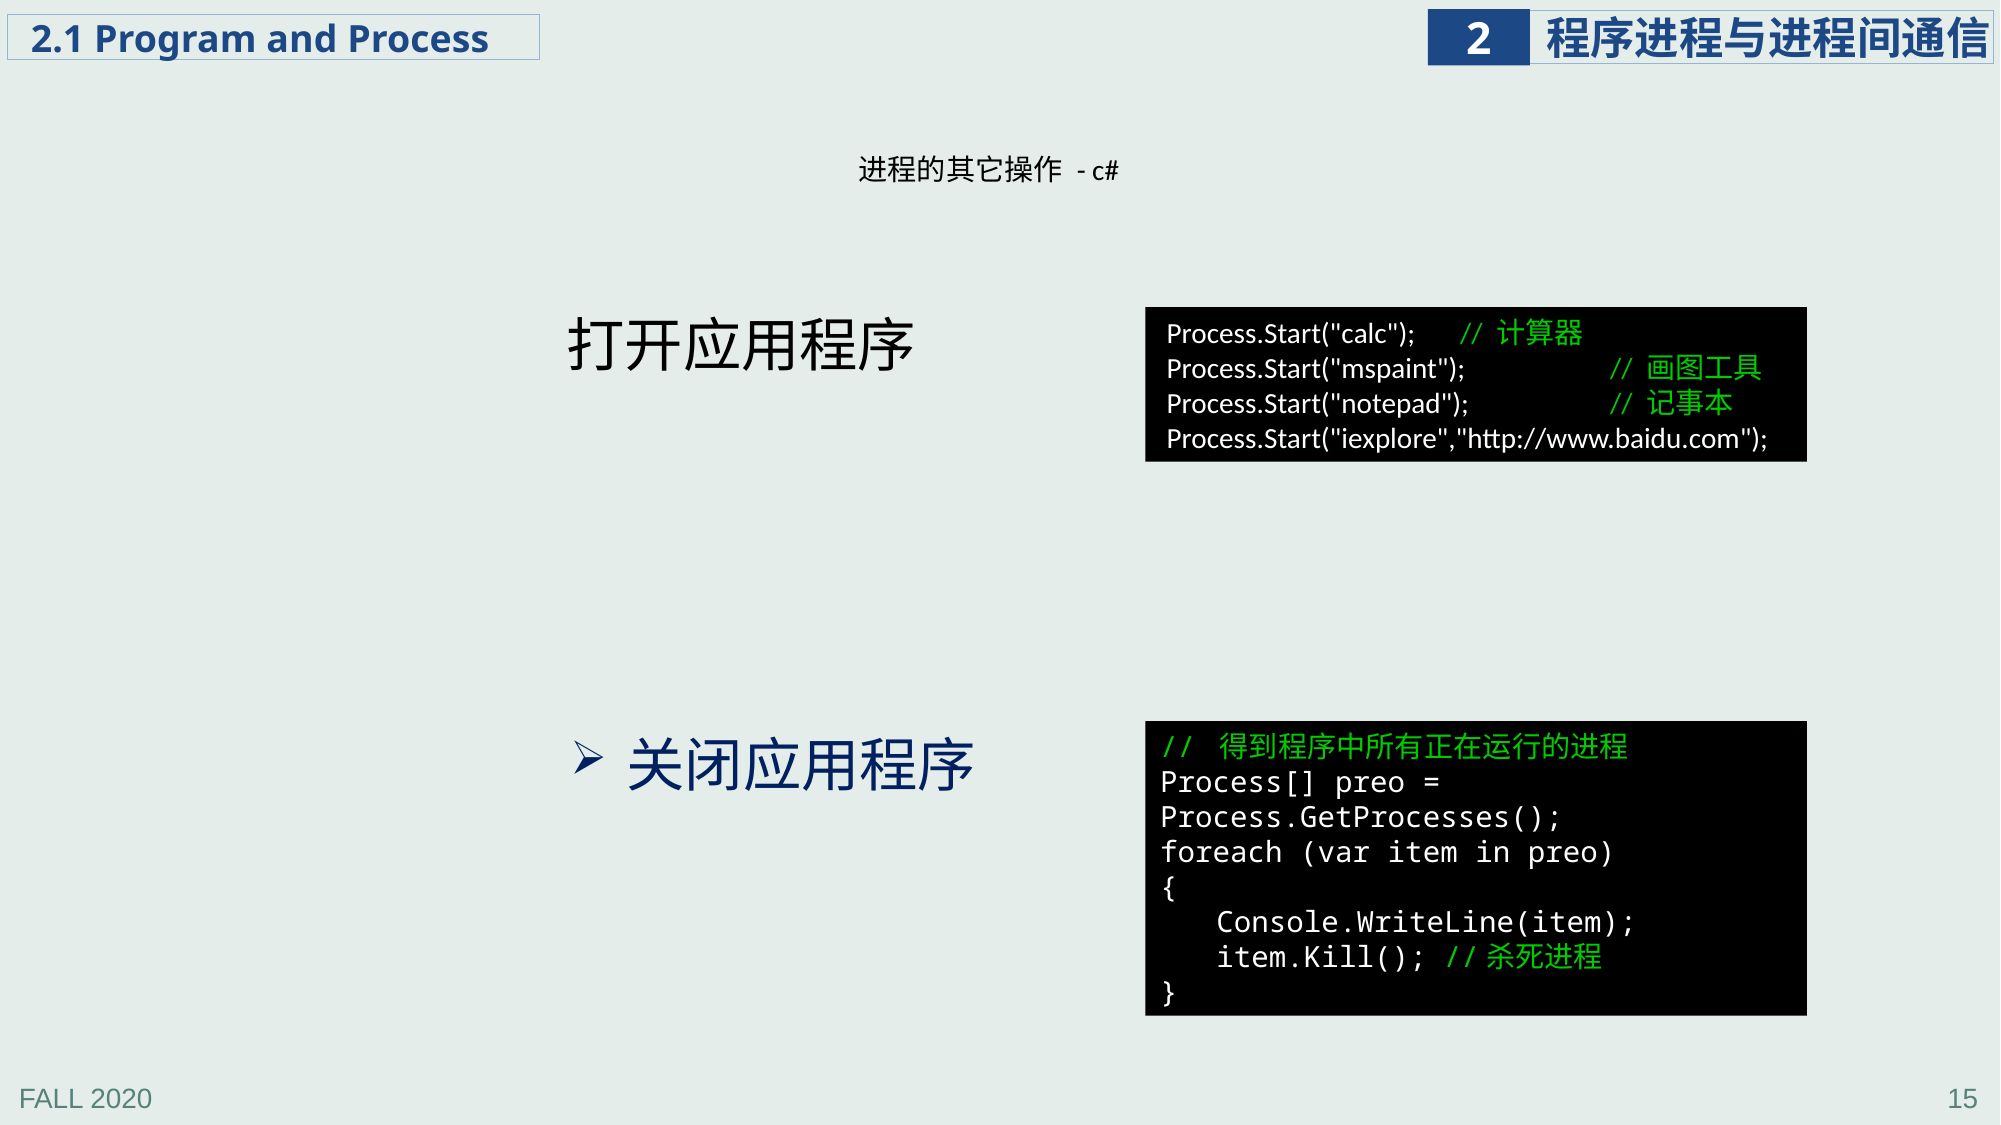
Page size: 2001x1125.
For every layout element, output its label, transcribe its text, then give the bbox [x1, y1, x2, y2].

list 打开应用程序 [555, 285, 1078, 471]
text_box // 得到程序中所有正在运行的进程 Process[] preo = Process.GetProcesses(); foreach (var item in preo) { Console.WriteLine(item); item.Kill(); //杀死进程 } [1145, 721, 1807, 1016]
text_box Process.Start("calc"); // 计算器 Process.Start("mspaint"); // 画图工具 Process.Start("notepad"); // 记事本 Process.Start("iexplore","http://www.baidu.com"); [1145, 307, 1807, 462]
title 进程的其它操作 - c# [555, 113, 1423, 225]
text_box 关闭应用程序 [555, 703, 1077, 888]
